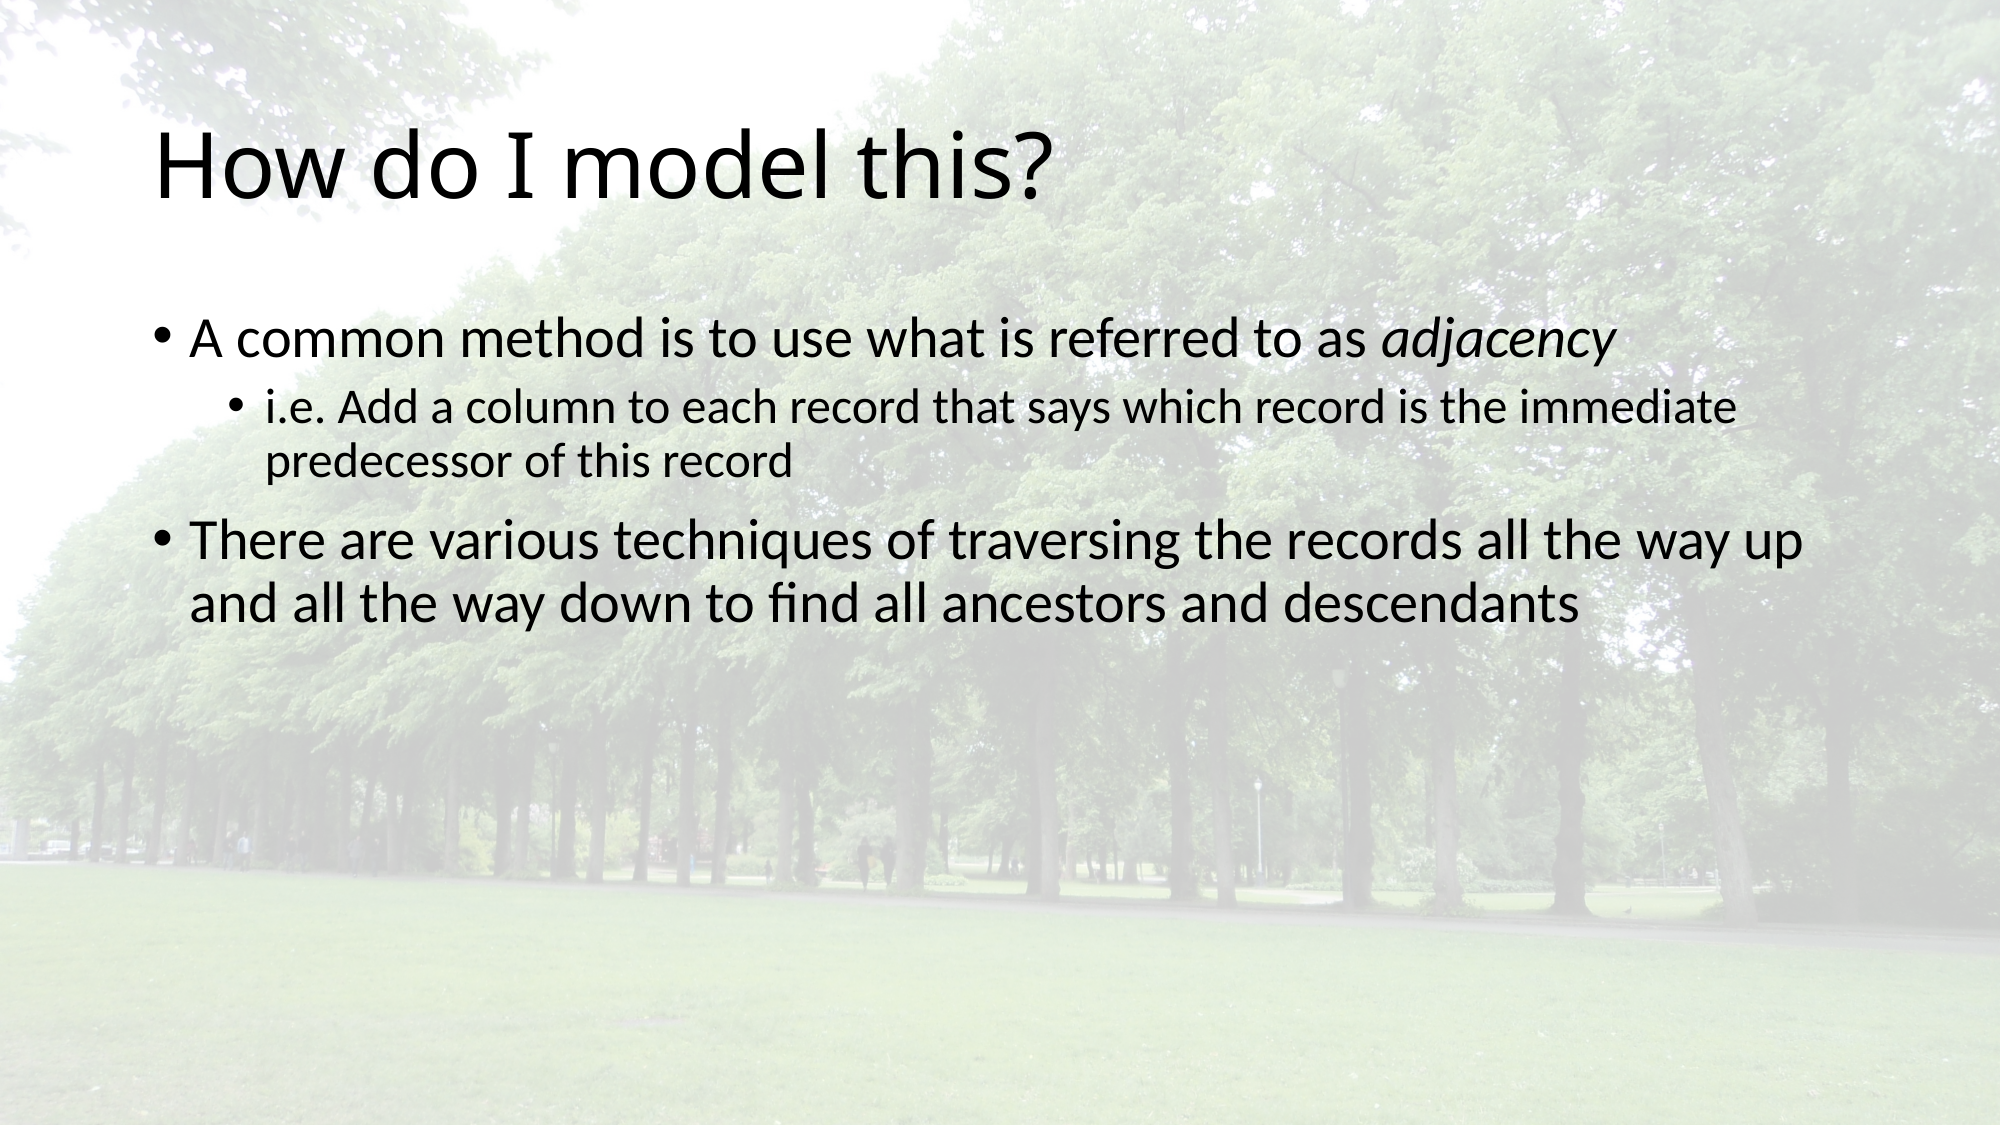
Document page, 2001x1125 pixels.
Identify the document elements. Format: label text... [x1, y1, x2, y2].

title How do I model this? [137, 59, 1863, 278]
list A common method is to use what is referred to as adjacency i.e. Add a column to each record that says which record is the immediate predecessor of this record There are various techniques of traversing the records all the way up and all the way down to find all ancestors and descendants [137, 299, 1863, 1014]
